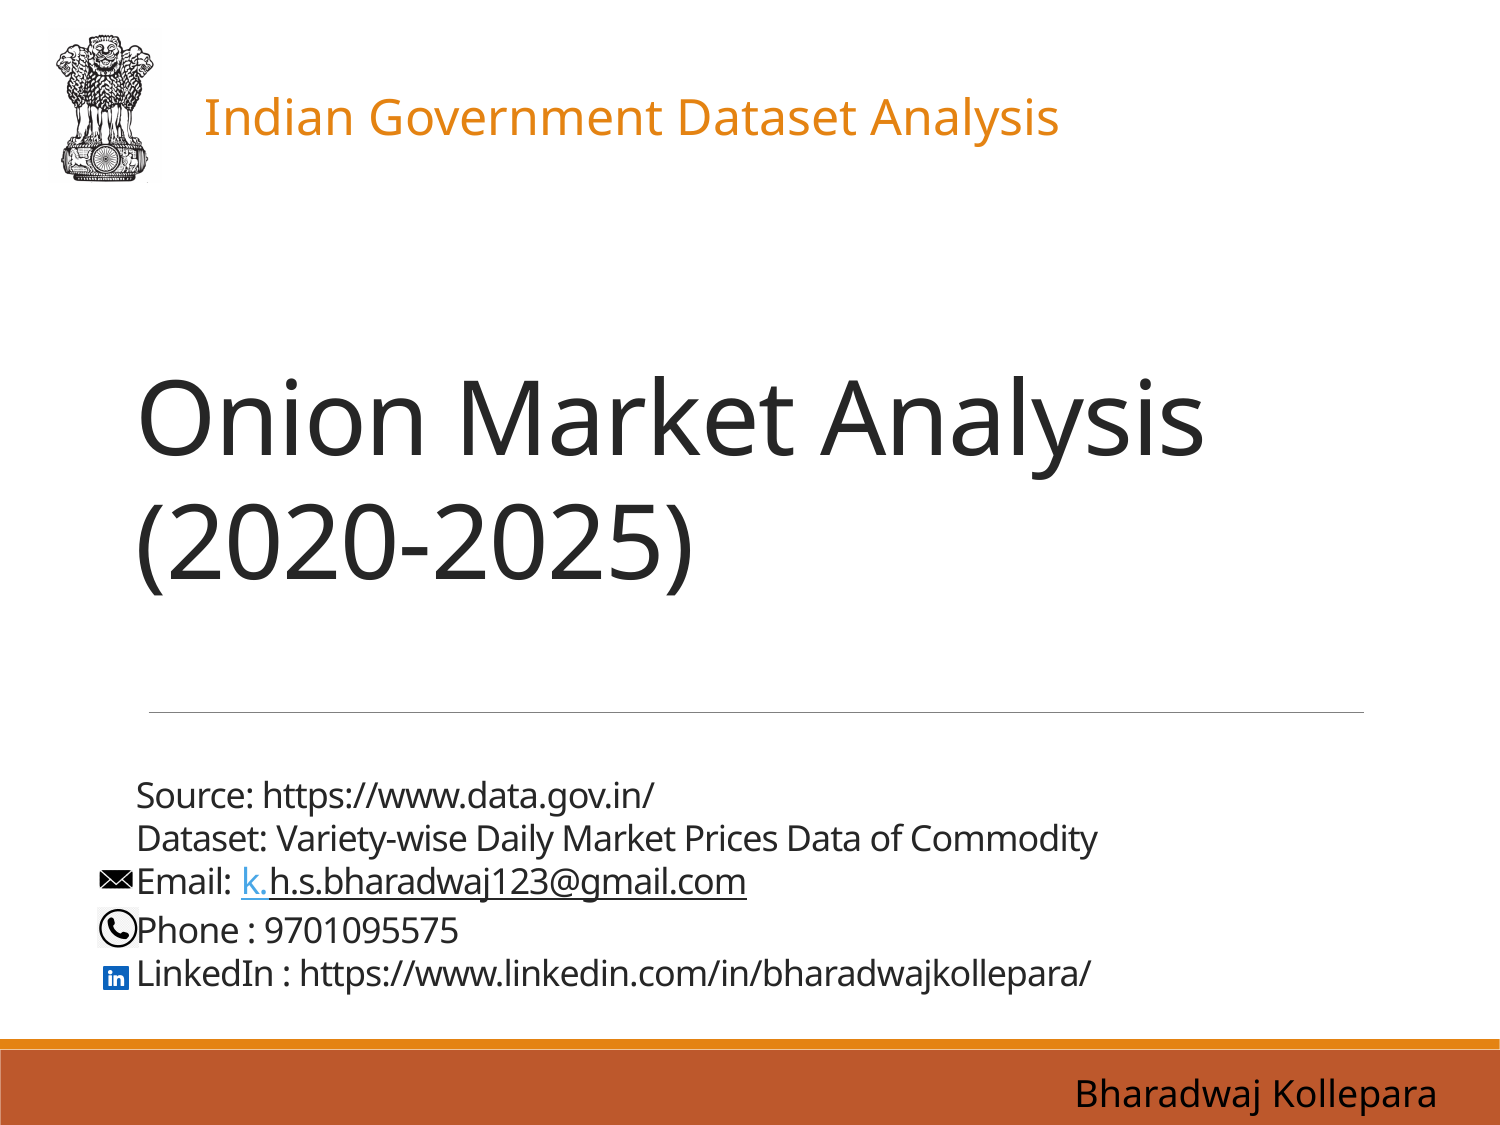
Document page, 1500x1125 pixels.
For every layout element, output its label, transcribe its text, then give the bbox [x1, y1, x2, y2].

picture [102, 965, 129, 991]
title Onion Market Analysis (2020-2025) Source: https://www.data.gov.in/ Dataset: Variety-wise Daily Market Prices Data of Commodity Email: k.h.s.bharadwaj123@gmail.com Phone : 9701095575 LinkedIn : https://www.linkedin.com/in/bharadwajkollepara/ [120, 87, 1433, 1002]
picture [98, 870, 133, 889]
text_box Bharadwaj Kollepara [1059, 1062, 1500, 1122]
picture [48, 28, 163, 183]
text_box Indian Government Dataset Analysis [190, 78, 1388, 153]
picture [96, 906, 140, 948]
